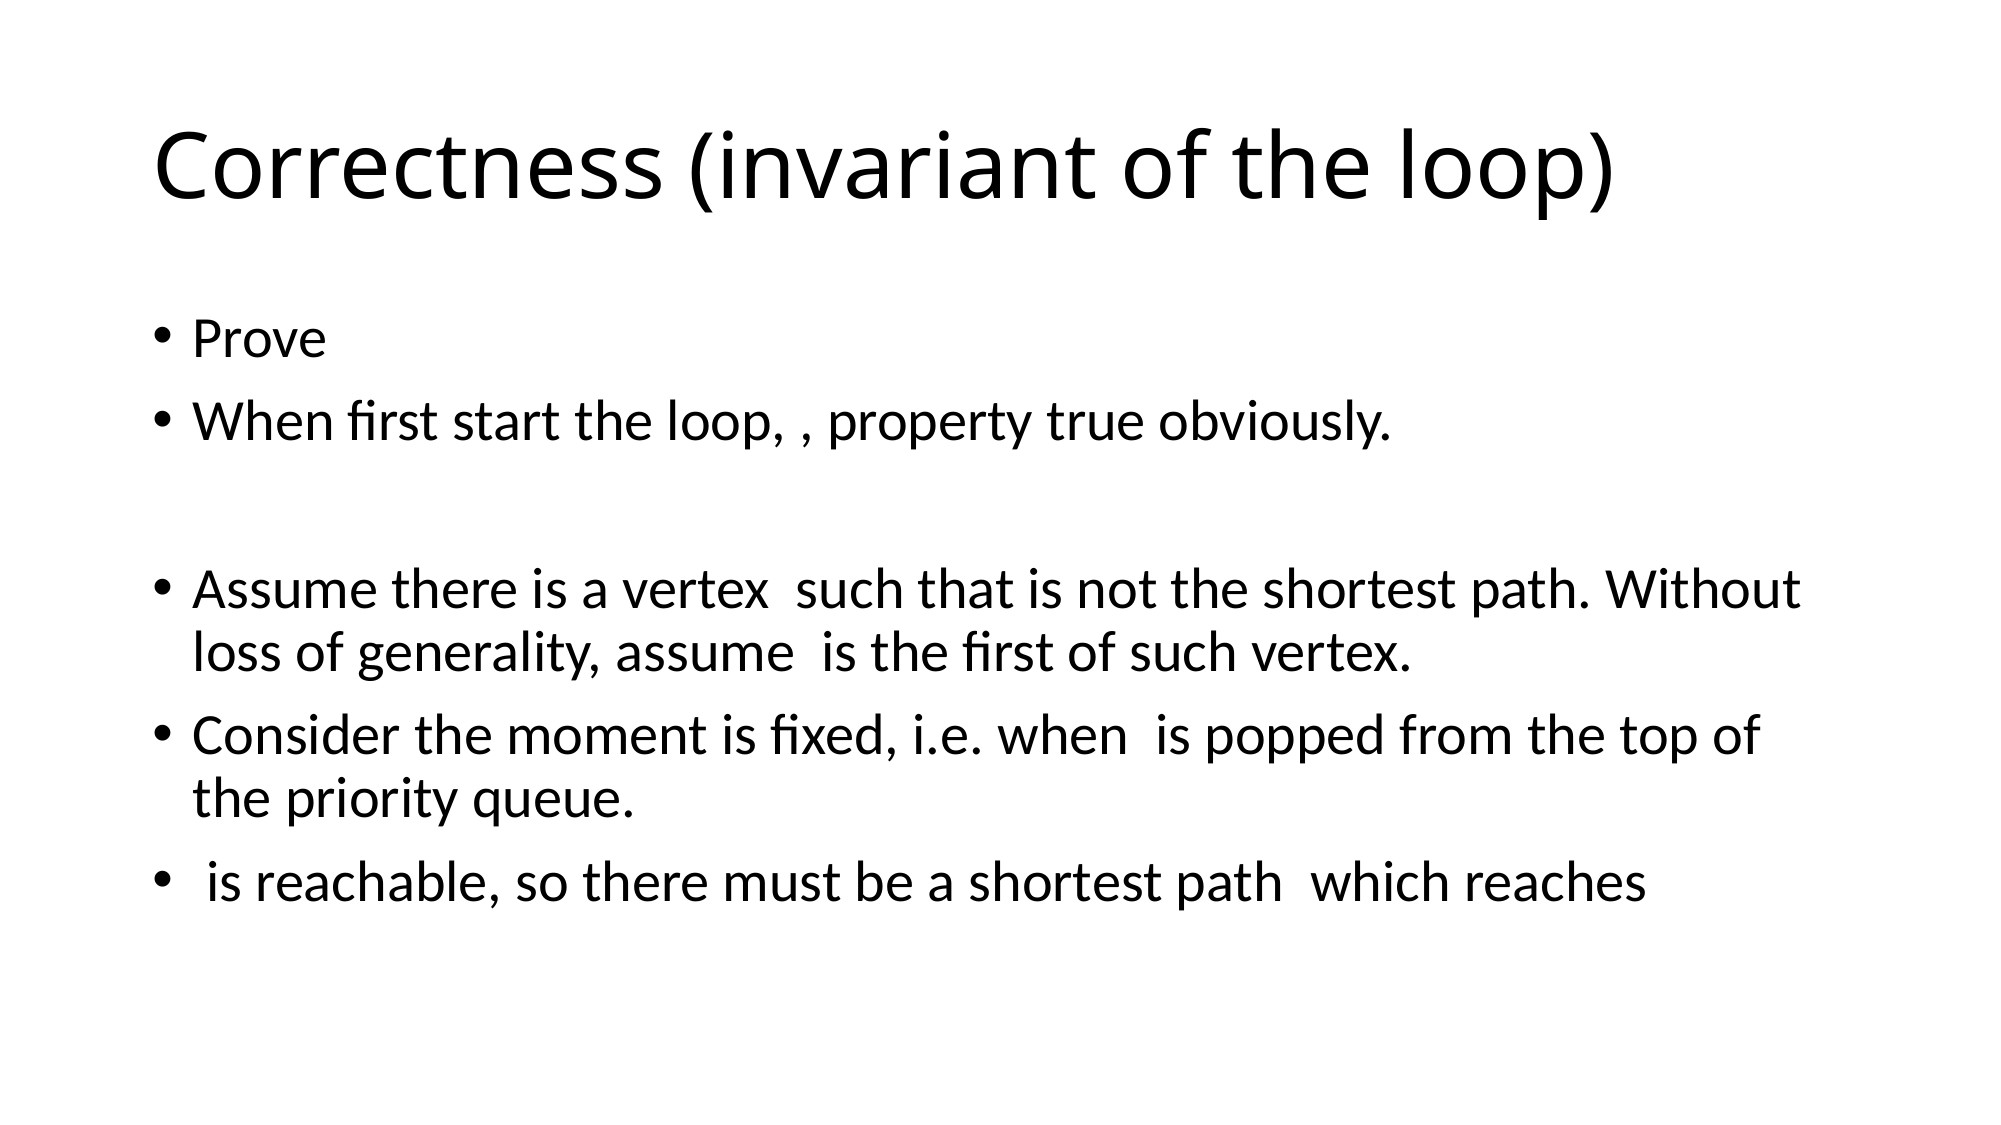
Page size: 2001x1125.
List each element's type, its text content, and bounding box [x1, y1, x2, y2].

title Correctness (invariant of the loop) [137, 59, 1863, 278]
